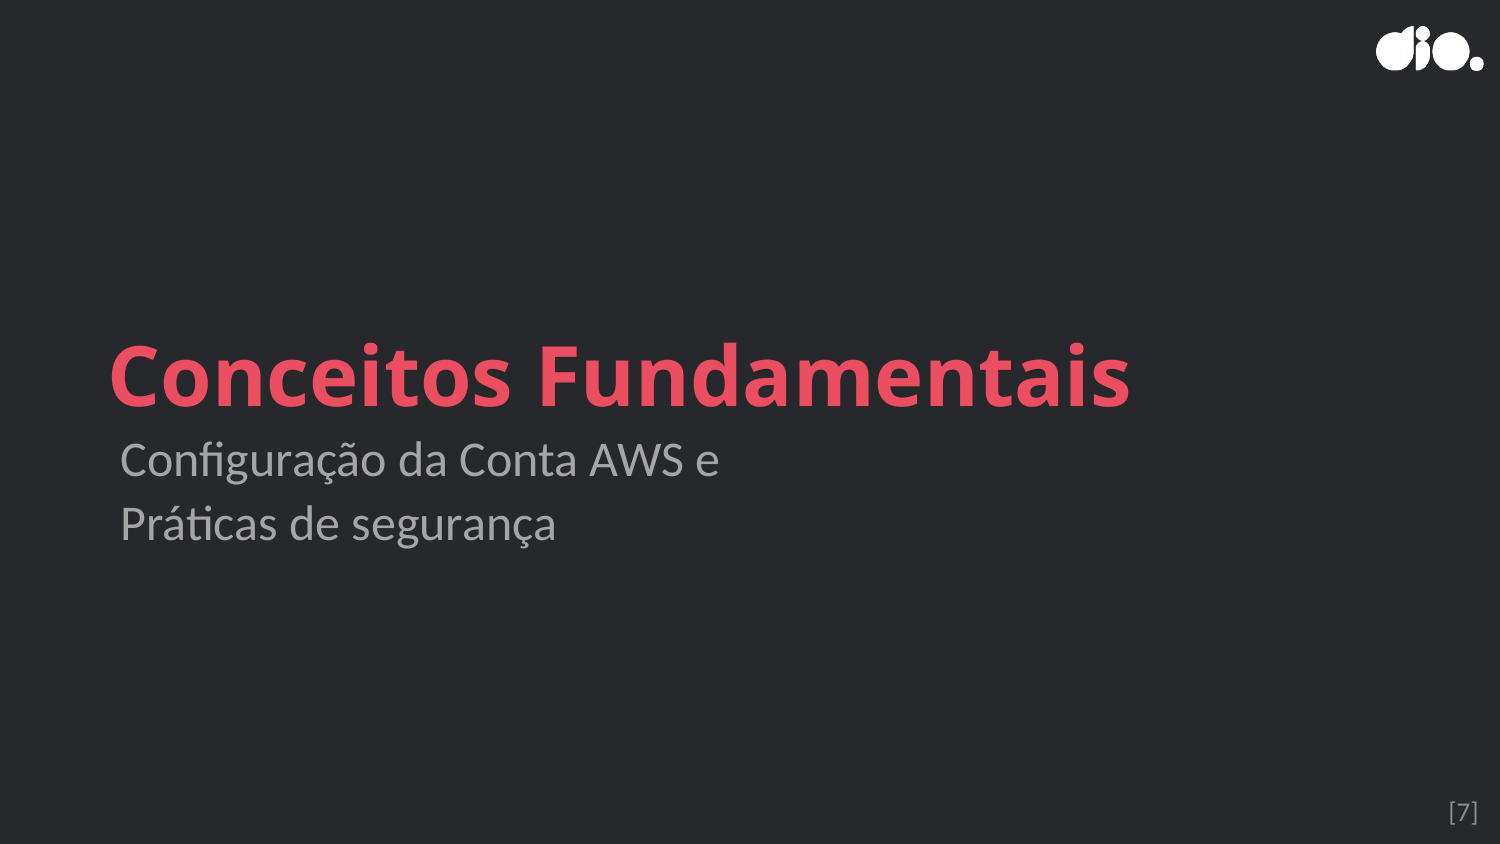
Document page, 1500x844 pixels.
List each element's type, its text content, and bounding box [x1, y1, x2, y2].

text_box Conceitos Fundamentais [92, 292, 1309, 422]
slide_number [7] [1403, 779, 1494, 844]
text_box Configuração da Conta AWS e Práticas de segurança [105, 428, 1321, 621]
picture [1376, 26, 1484, 71]
